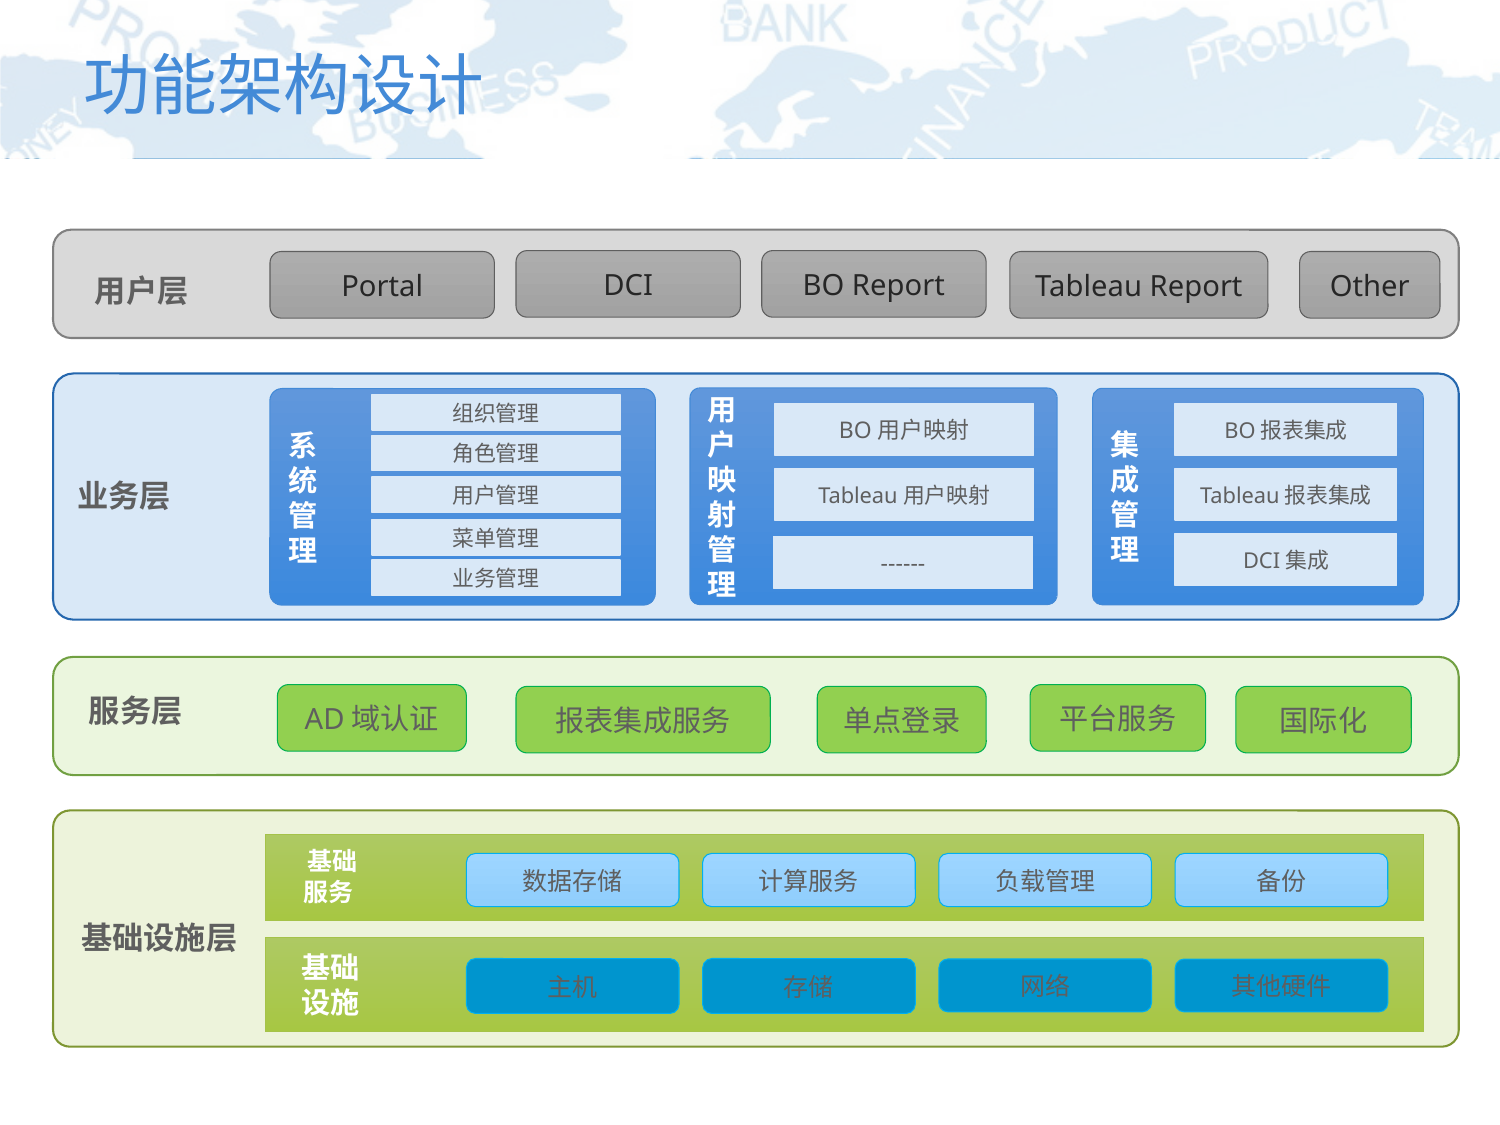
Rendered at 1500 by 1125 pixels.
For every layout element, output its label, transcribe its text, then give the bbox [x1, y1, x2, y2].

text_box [269, 388, 656, 606]
title 功能架构设计 [68, 26, 1429, 142]
text_box 国际化 [1235, 685, 1412, 754]
text_box [51, 228, 1460, 340]
text_box 服务层 [29, 683, 242, 737]
text_box 报表集成服务 [515, 685, 771, 754]
text_box Tableau Report [1009, 250, 1269, 319]
text_box AD域认证 [276, 684, 467, 752]
text_box Other [1299, 250, 1441, 319]
text_box 网络 [938, 958, 1153, 1013]
text_box 其他硬件 [1174, 958, 1389, 1013]
text_box 业务层 [17, 469, 231, 522]
text_box [51, 809, 1460, 1048]
text_box 数据存储 [465, 852, 680, 908]
text_box [52, 655, 1460, 777]
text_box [1092, 388, 1424, 605]
text_box 基础 设施 [265, 937, 1424, 1032]
text_box 负载管理 [938, 852, 1153, 908]
text_box 平台服务 [1029, 684, 1207, 752]
text_box BO Report [761, 250, 987, 318]
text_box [689, 387, 1058, 605]
text_box 备份 [1174, 852, 1389, 908]
text_box Portal [269, 250, 495, 319]
text_box 主机 [465, 957, 680, 1014]
text_box 用户层 [64, 263, 219, 317]
text_box 存储 [702, 957, 916, 1014]
text_box DCI [515, 250, 741, 318]
text_box 单点登录 [816, 685, 987, 754]
text_box 基础设施层 [64, 911, 254, 964]
text_box 计算服务 [702, 852, 916, 908]
text_box 基础 服务 [265, 834, 1424, 921]
text_box [51, 372, 1460, 621]
